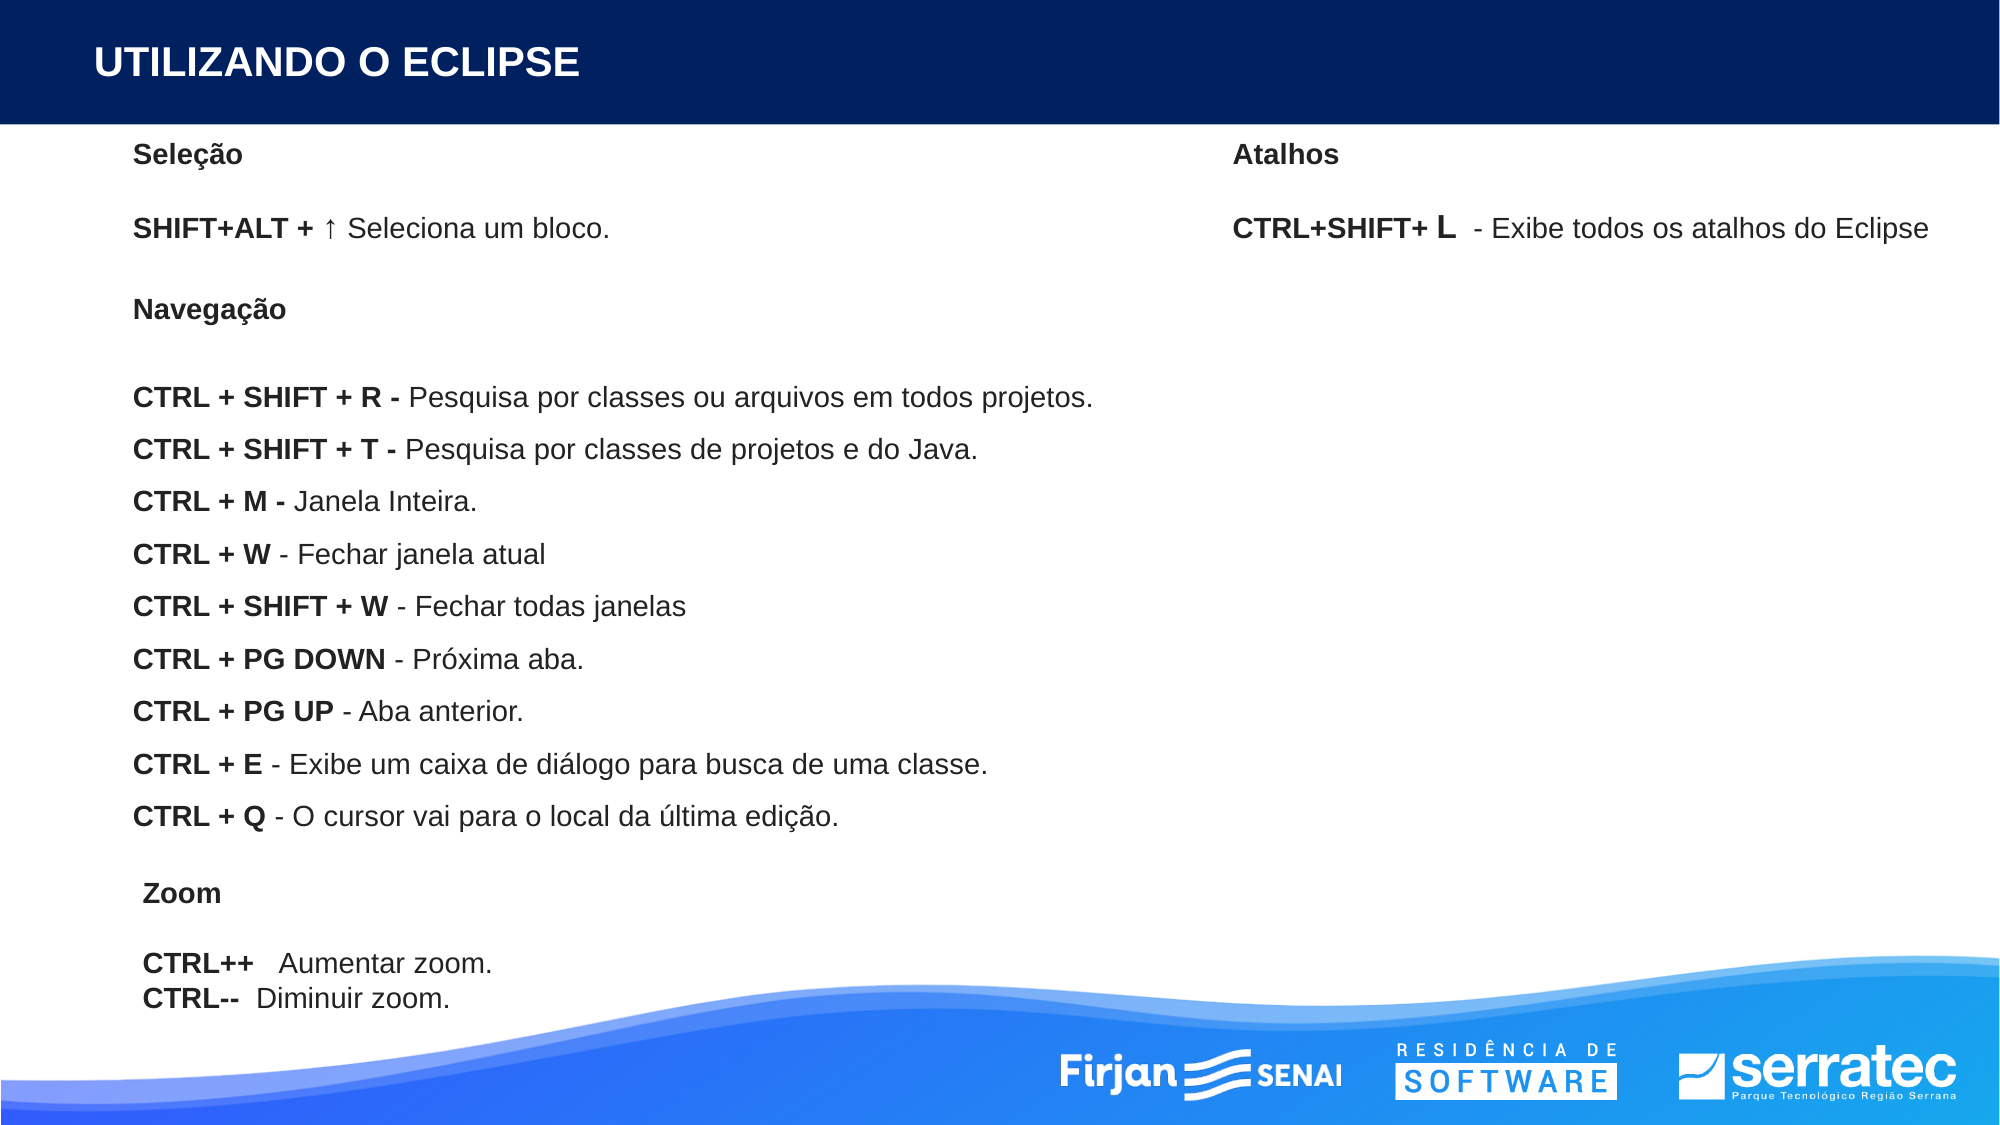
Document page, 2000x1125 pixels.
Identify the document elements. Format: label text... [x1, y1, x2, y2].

text_box Atalhos CTRL+SHIFT+ L - Exibe todos os atalhos do Eclipse [1217, 127, 1953, 288]
picture [1, 943, 2000, 1125]
text_box Navegação CTRL + SHIFT + R - Pesquisa por classes ou arquivos em todos projetos. CTRL + SHIFT + T - Pesquisa por classes de projetos e do Java. CTRL + M - Janela Inteira. CTRL + W - Fechar janela atual CTRL + SHIFT + W - Fechar todas janelas CTRL + PG DOWN - Próxima aba. CTRL + PG UP - Aba anterior. CTRL + E - Exibe um caixa de diálogo para busca de uma classe. CTRL + Q - O cursor vai para o local da última edição. [117, 282, 1725, 840]
text_box Zoom CTRL++ Aumentar zoom. CTRL-- Diminuir zoom. [127, 866, 1734, 1057]
text_box Seleção SHIFT+ALT + ↑ Seleciona um bloco. [117, 128, 693, 282]
text_box UTILIZANDO O ECLIPSE [78, 0, 1882, 128]
